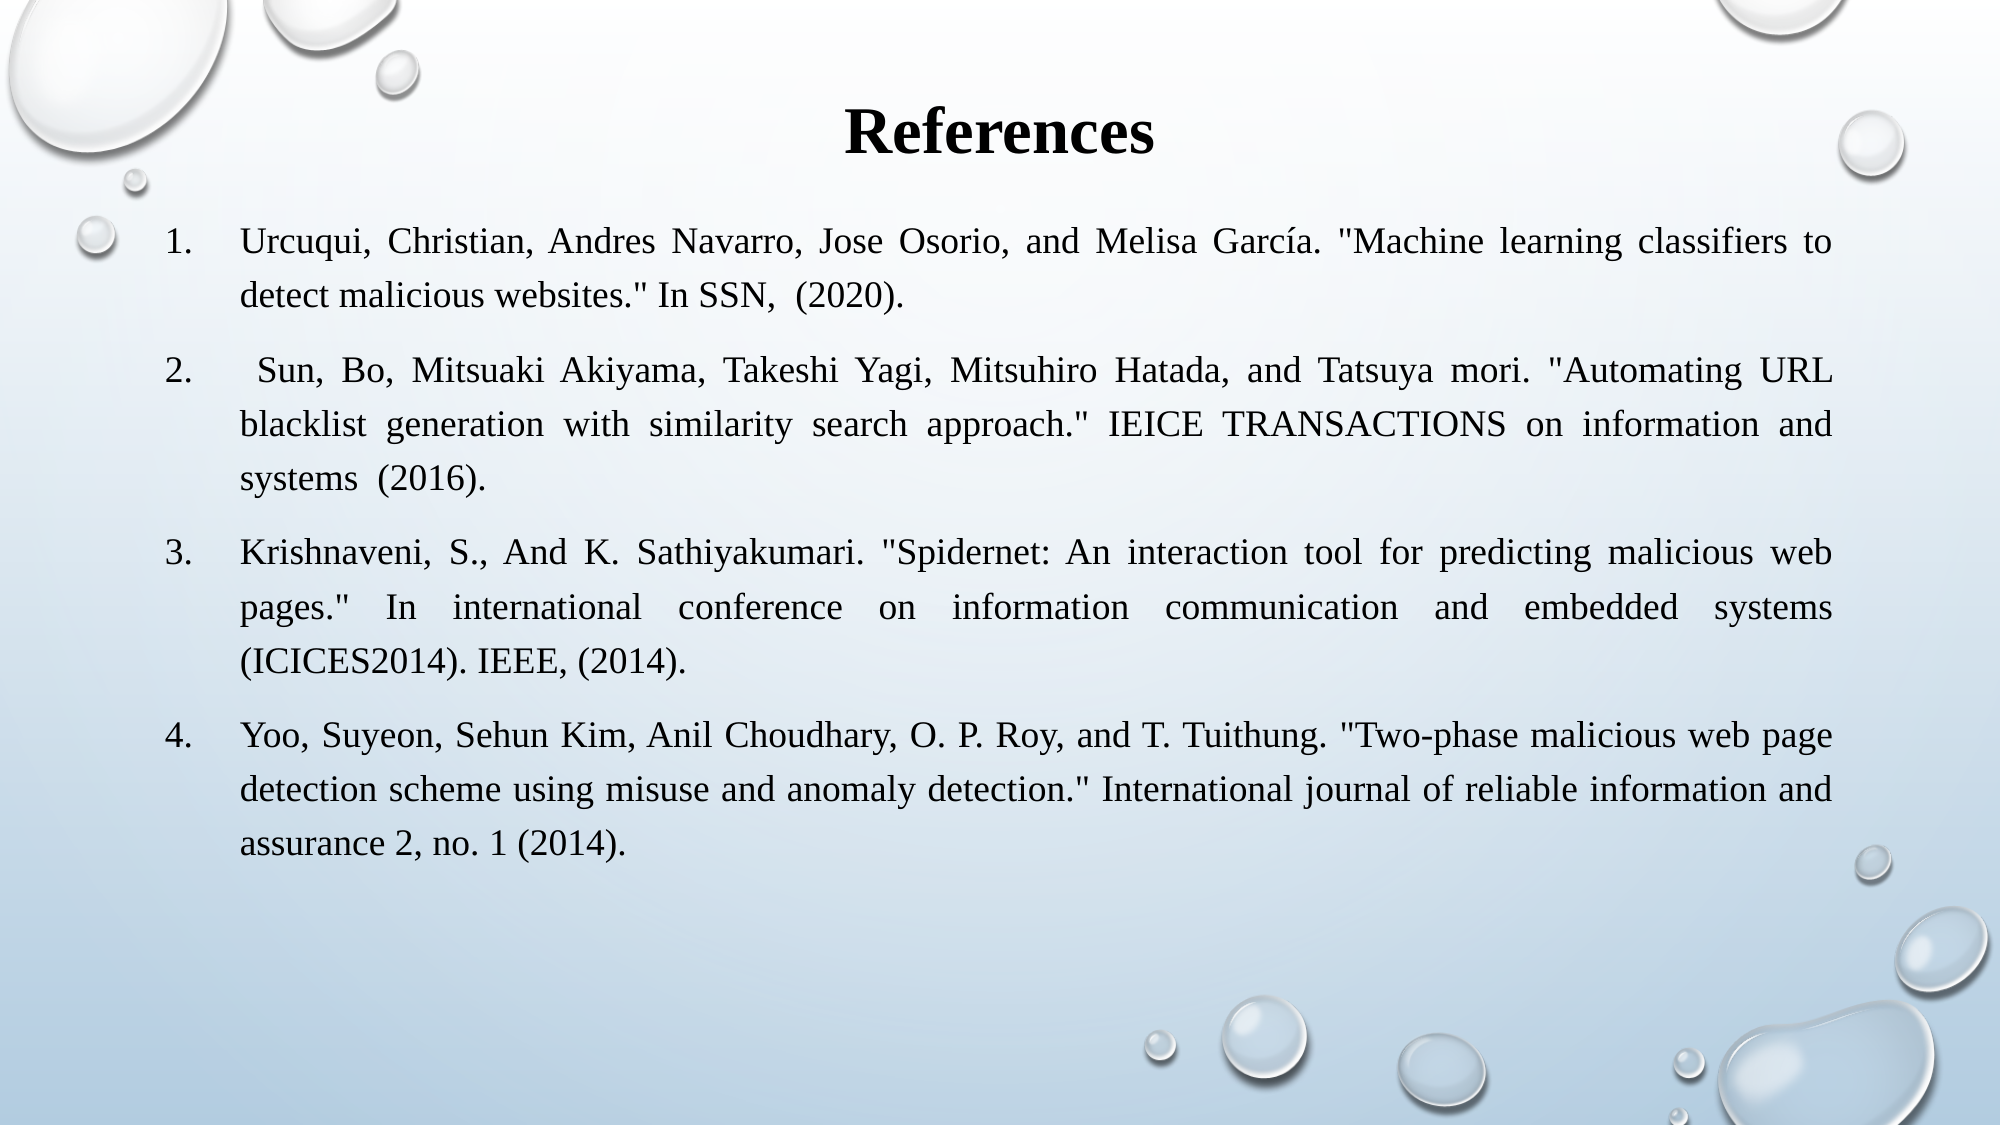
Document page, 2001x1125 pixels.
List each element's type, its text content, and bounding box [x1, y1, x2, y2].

title References [149, 48, 1851, 216]
list Urcuqui, Christian, Andres Navarro, Jose Osorio, and Melisa García. "Machine learning classifiers to detect malicious websites." In SSN, (2020). Sun, Bo, Mitsuaki Akiyama, Takeshi Yagi, Mitsuhiro Hatada, and Tatsuya mori. "Automating URL blacklist generation with similarity search approach." IEICE TRANSACTIONS on information and systems (2016). Krishnaveni, S., And K. Sathiyakumari. "Spidernet: An interaction tool for predicting malicious web pages." In international conference on information communication and embedded systems (ICICES2014). IEEE, (2014). Yoo, Suyeon, Sehun Kim, Anil Choudhary, O. P. Roy, and T. Tuithung. "Two-phase malicious web page detection scheme using misuse and anomaly detection." International journal of reliable information and assurance 2, no. 1 (2014). [149, 199, 1850, 1040]
picture [0, 0, 2000, 1125]
